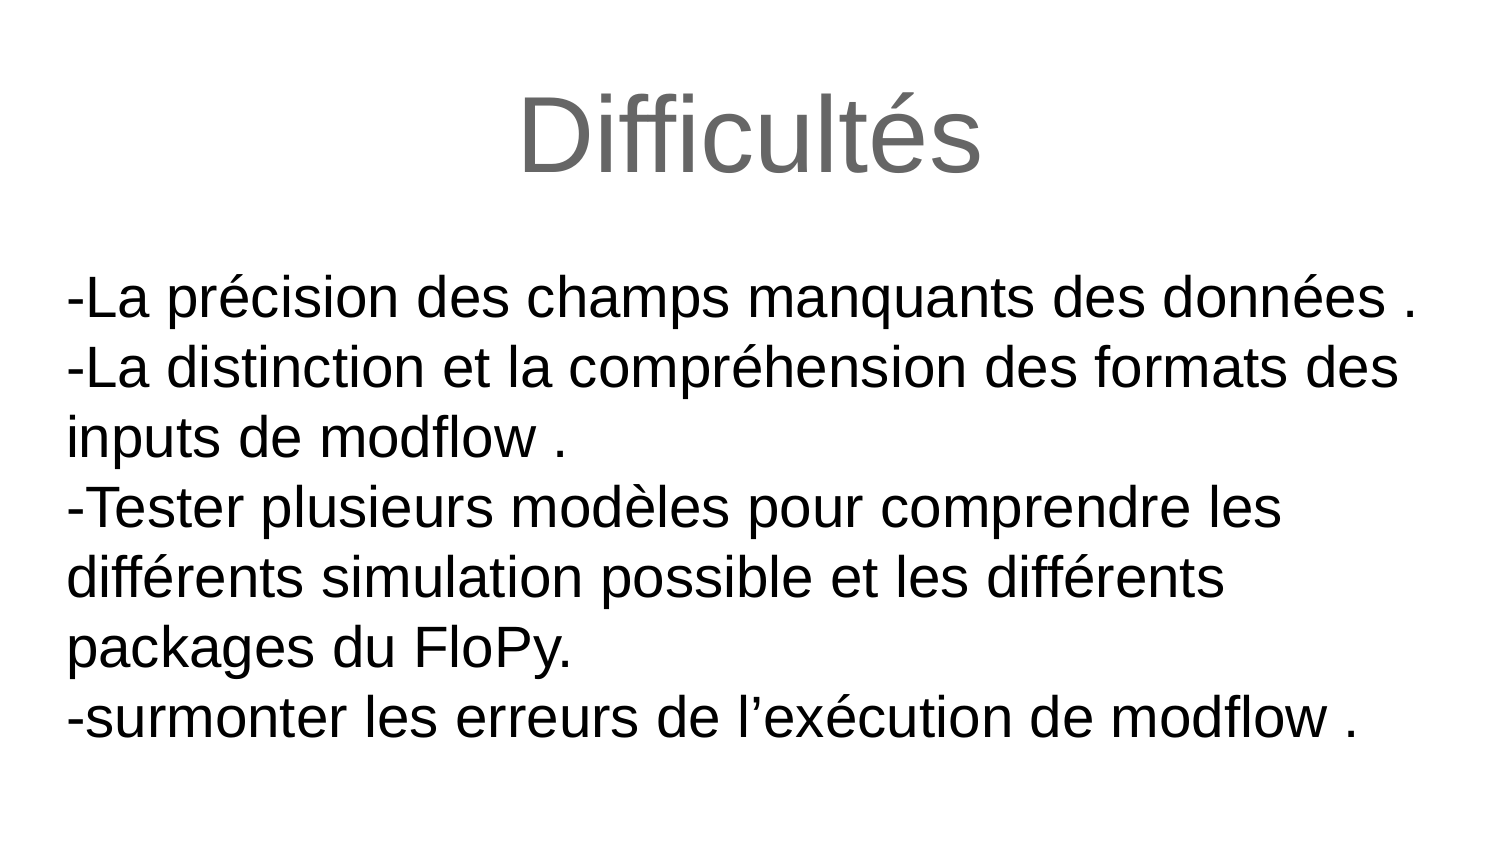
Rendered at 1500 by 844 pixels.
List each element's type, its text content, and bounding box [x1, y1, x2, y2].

title Difficultés [51, 56, 1449, 210]
subtitle -La précision des champs manquants des données . -La distinction et la compréhension des formats des inputs de modflow . -Tester plusieurs modèles pour comprendre les différents simulation possible et les différents packages du FloPy. -surmonter les erreurs de l’exécution de modflow . [51, 243, 1449, 728]
